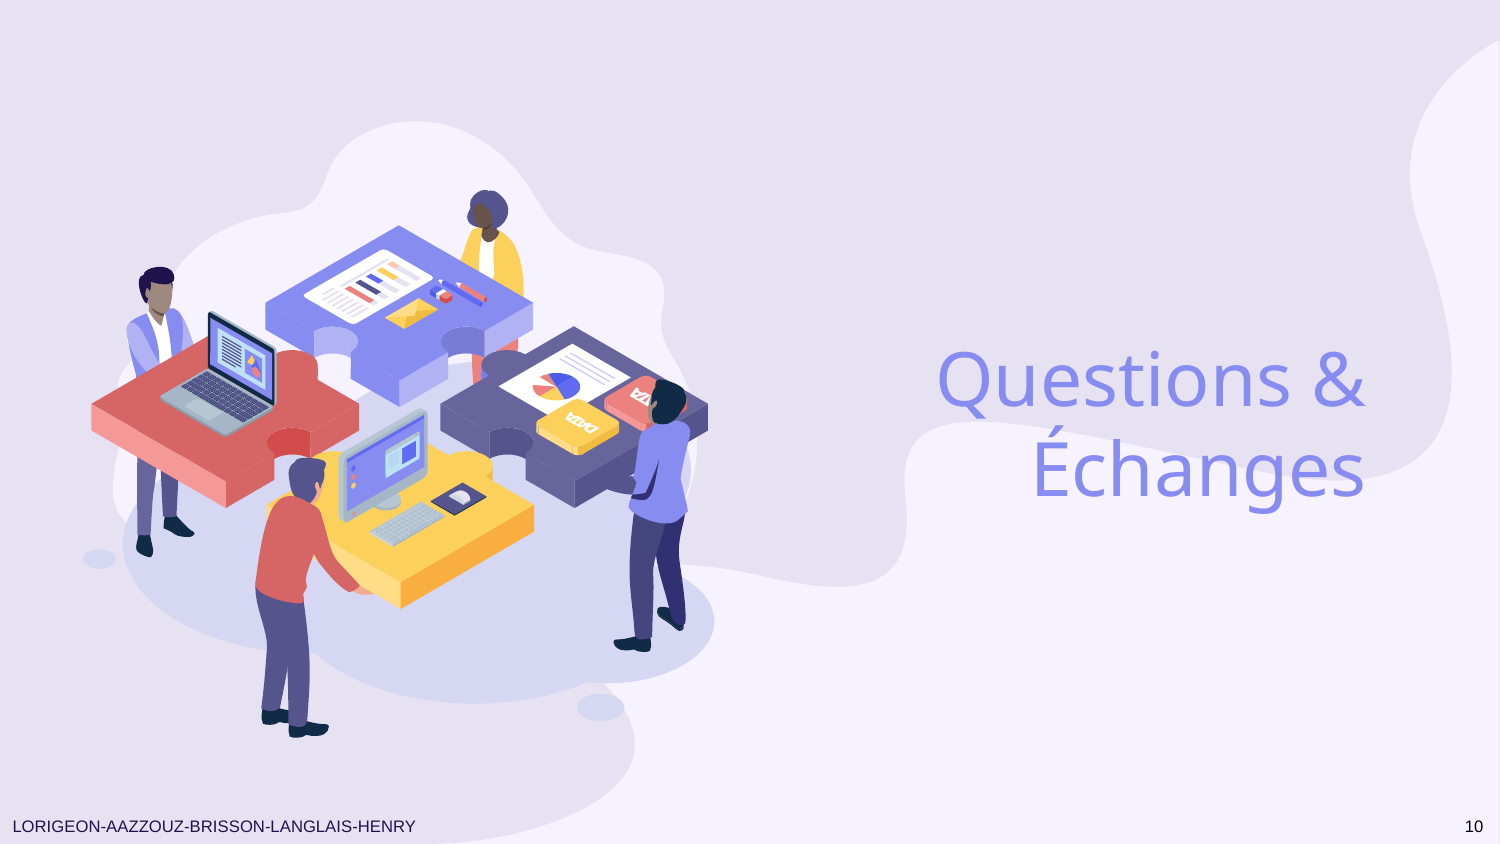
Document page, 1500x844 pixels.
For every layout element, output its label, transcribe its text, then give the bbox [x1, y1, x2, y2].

text_box LORIGEON-AAZZOUZ-BRISSON-LANGLAIS-HENRY [0, 808, 433, 844]
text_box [80, 187, 726, 739]
text_box 10 [1448, 808, 1500, 844]
title Questions & Échanges [803, 314, 1382, 530]
